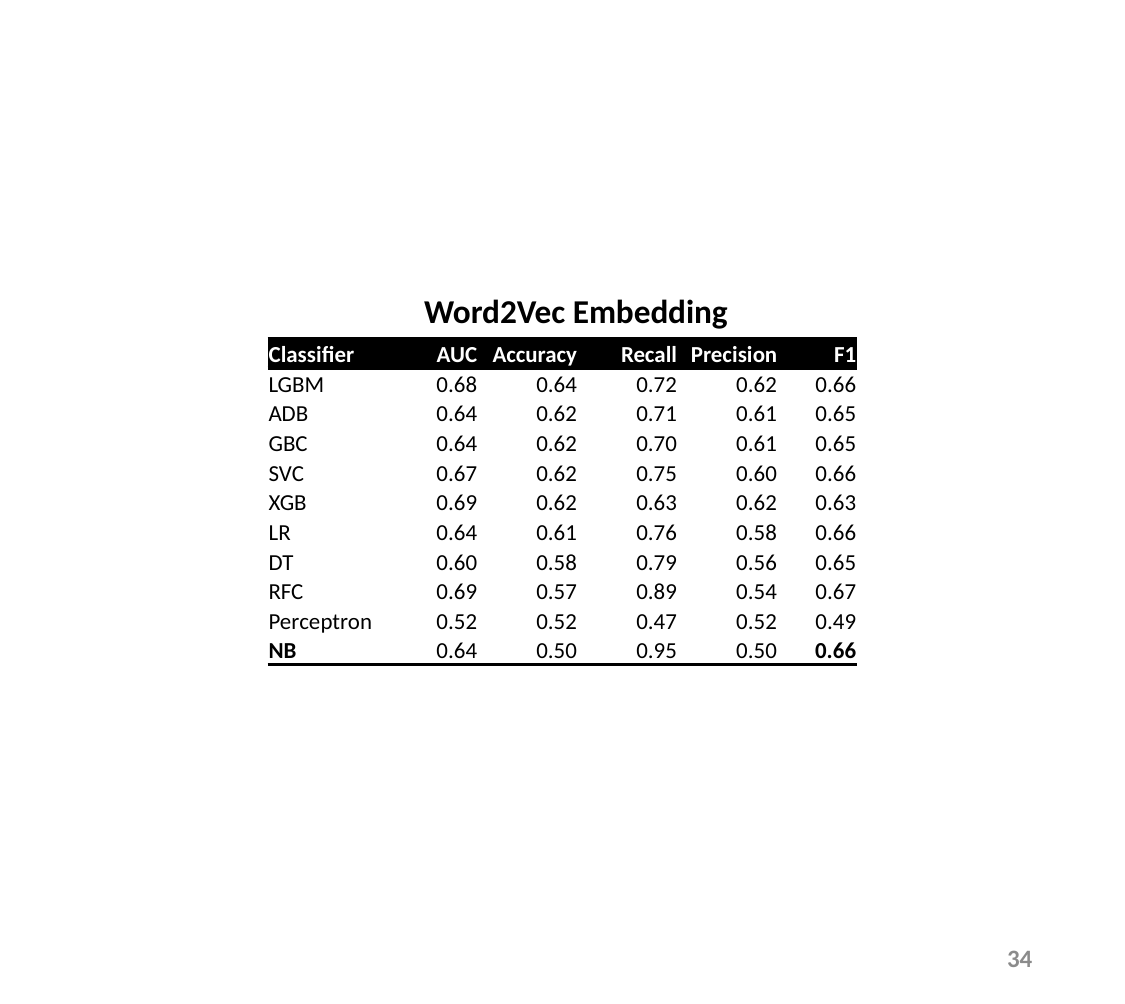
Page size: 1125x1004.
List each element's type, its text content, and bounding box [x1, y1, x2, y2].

table_cell 0.64 [378, 398, 478, 428]
table_cell 0.69 [378, 576, 478, 605]
table_header F1 [778, 340, 857, 366]
table_cell 0.50 [478, 635, 578, 663]
table_cell 0.69 [378, 487, 478, 516]
table_cell 0.66 [778, 635, 857, 663]
table_cell 0.62 [478, 487, 578, 516]
table_header Classifier [268, 340, 378, 366]
table_cell 0.66 [778, 370, 857, 398]
table_cell 0.63 [578, 487, 678, 516]
table_cell 0.72 [578, 370, 678, 398]
table_cell 0.54 [678, 576, 778, 605]
table_cell LR [268, 516, 378, 546]
table_cell 0.57 [478, 576, 578, 605]
table_cell 0.70 [578, 428, 678, 457]
table_cell Perceptron [268, 605, 378, 635]
table_cell 0.76 [578, 516, 678, 546]
table_cell 0.52 [478, 605, 578, 635]
table_cell 0.65 [778, 546, 857, 576]
table_header Accuracy [478, 340, 578, 366]
table_cell 0.61 [478, 516, 578, 546]
table_cell 0.52 [378, 605, 478, 635]
table_cell NB [268, 635, 378, 663]
table_cell GBC [268, 428, 378, 457]
table_cell 0.62 [478, 398, 578, 428]
table_cell 0.75 [578, 457, 678, 487]
table_cell 0.62 [478, 428, 578, 457]
table_cell SVC [268, 457, 378, 487]
table_cell 0.67 [378, 457, 478, 487]
table_header Precision [678, 340, 778, 366]
table_cell LGBM [268, 370, 378, 398]
table_cell ADB [268, 398, 378, 428]
table_cell 0.62 [678, 487, 778, 516]
table_cell 0.68 [378, 370, 478, 398]
table_cell 0.58 [478, 546, 578, 576]
table_cell 0.62 [478, 457, 578, 487]
table_cell 0.67 [778, 576, 857, 605]
table_cell 0.47 [578, 605, 678, 635]
table_cell 0.65 [778, 398, 857, 428]
table_cell 0.64 [378, 428, 478, 457]
table_header Recall [578, 340, 678, 366]
table_cell 0.79 [578, 546, 678, 576]
table_cell 0.64 [378, 516, 478, 546]
table_cell 0.61 [678, 398, 778, 428]
table_cell 0.65 [778, 428, 857, 457]
table_cell 0.56 [678, 546, 778, 576]
table_cell 0.64 [378, 635, 478, 663]
table_cell DT [268, 546, 378, 576]
table_cell 0.61 [678, 428, 778, 457]
table_cell 0.58 [678, 516, 778, 546]
table_cell 0.62 [678, 370, 778, 398]
table_cell 0.60 [678, 457, 778, 487]
table_cell XGB [268, 487, 378, 516]
table_cell 0.49 [778, 605, 857, 635]
text_box Word2Vec Embedding [294, 282, 858, 338]
table_cell 0.64 [478, 370, 578, 398]
table_cell 0.63 [778, 487, 857, 516]
table_cell 0.71 [578, 398, 678, 428]
table_cell 0.66 [778, 516, 857, 546]
table_cell 0.52 [678, 605, 778, 635]
table_cell 0.60 [378, 546, 478, 576]
table_cell RFC [268, 576, 378, 605]
table_cell 0.95 [578, 635, 678, 663]
slide_number 34 [794, 930, 1048, 984]
table_cell 0.89 [578, 576, 678, 605]
table_cell 0.50 [678, 635, 778, 663]
table_header AUC [378, 340, 478, 366]
table_cell 0.66 [778, 457, 857, 487]
